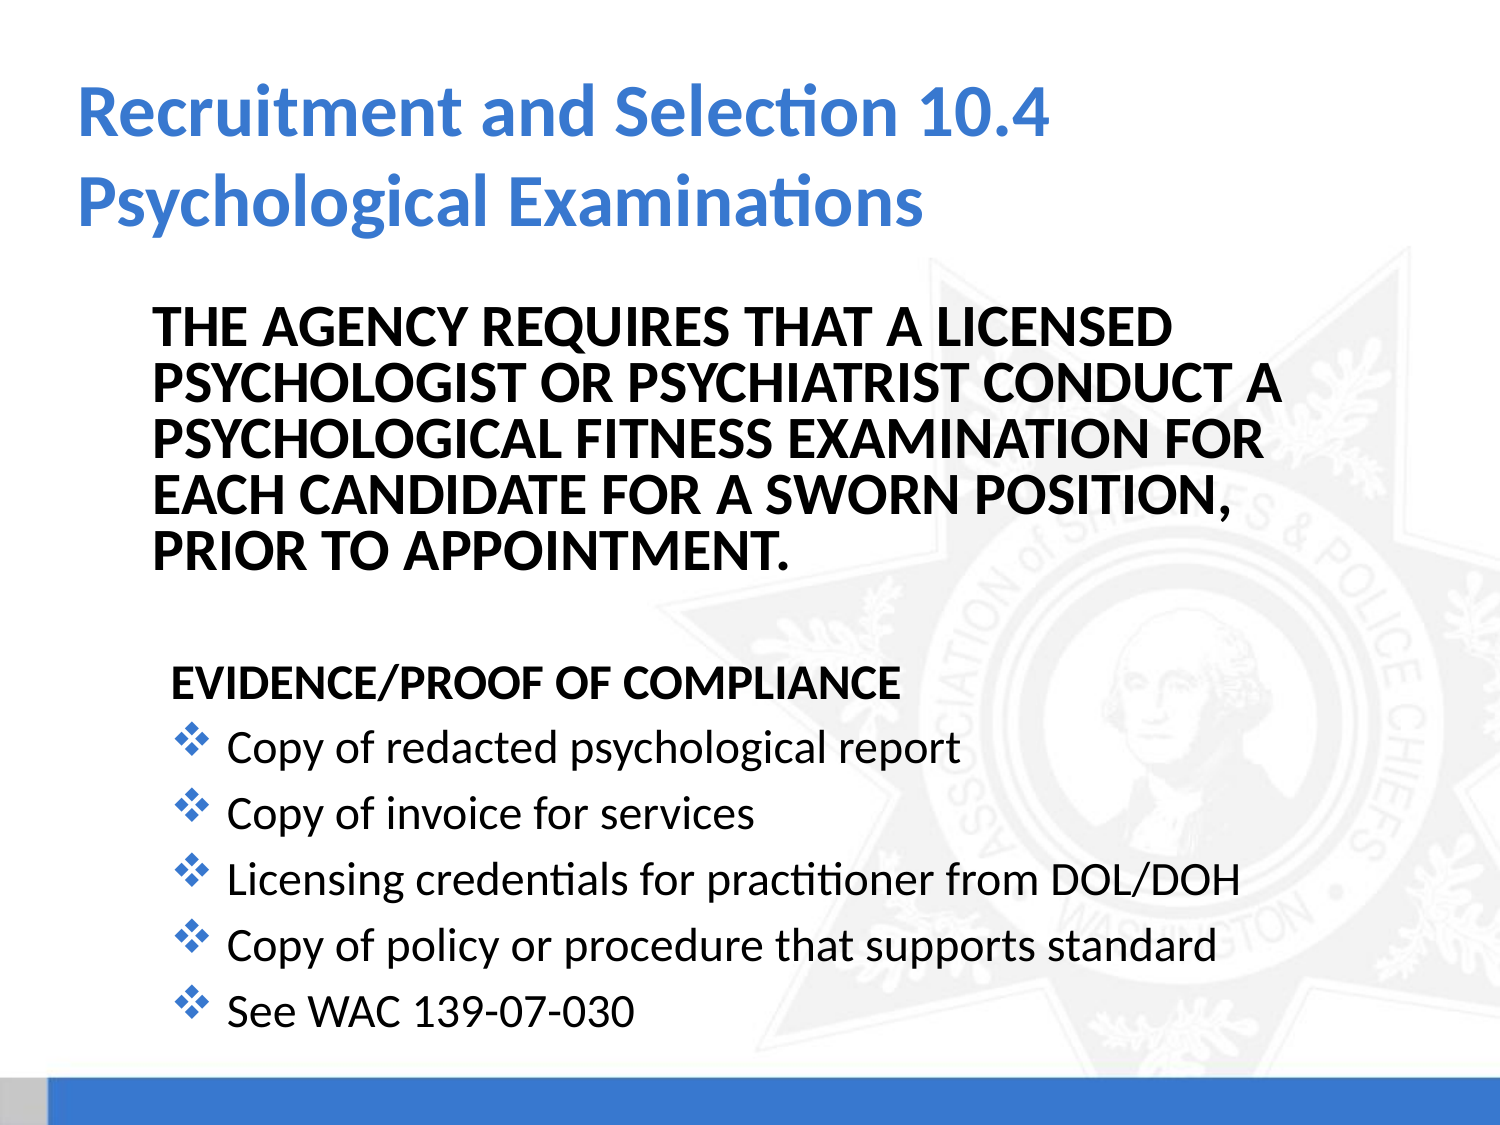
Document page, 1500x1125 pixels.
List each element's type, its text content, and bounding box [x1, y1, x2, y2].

subtitle The agency requires that a licensed psychologist or psychiatrist conduct a psychological fitness examination for each candidate for a sworn position, prior to appointment. [137, 294, 1338, 595]
picture [0, 0, 1500, 1125]
text_box Evidence/Proof of Compliance Copy of redacted psychological report Copy of invoice for services Licensing credentials for practitioner from DOL/DOH Copy of policy or procedure that supports standard See WAC 139-07-030 [155, 612, 1258, 1045]
title Recruitment and Selection 10.4 Psychological Examinations [62, 54, 1413, 277]
